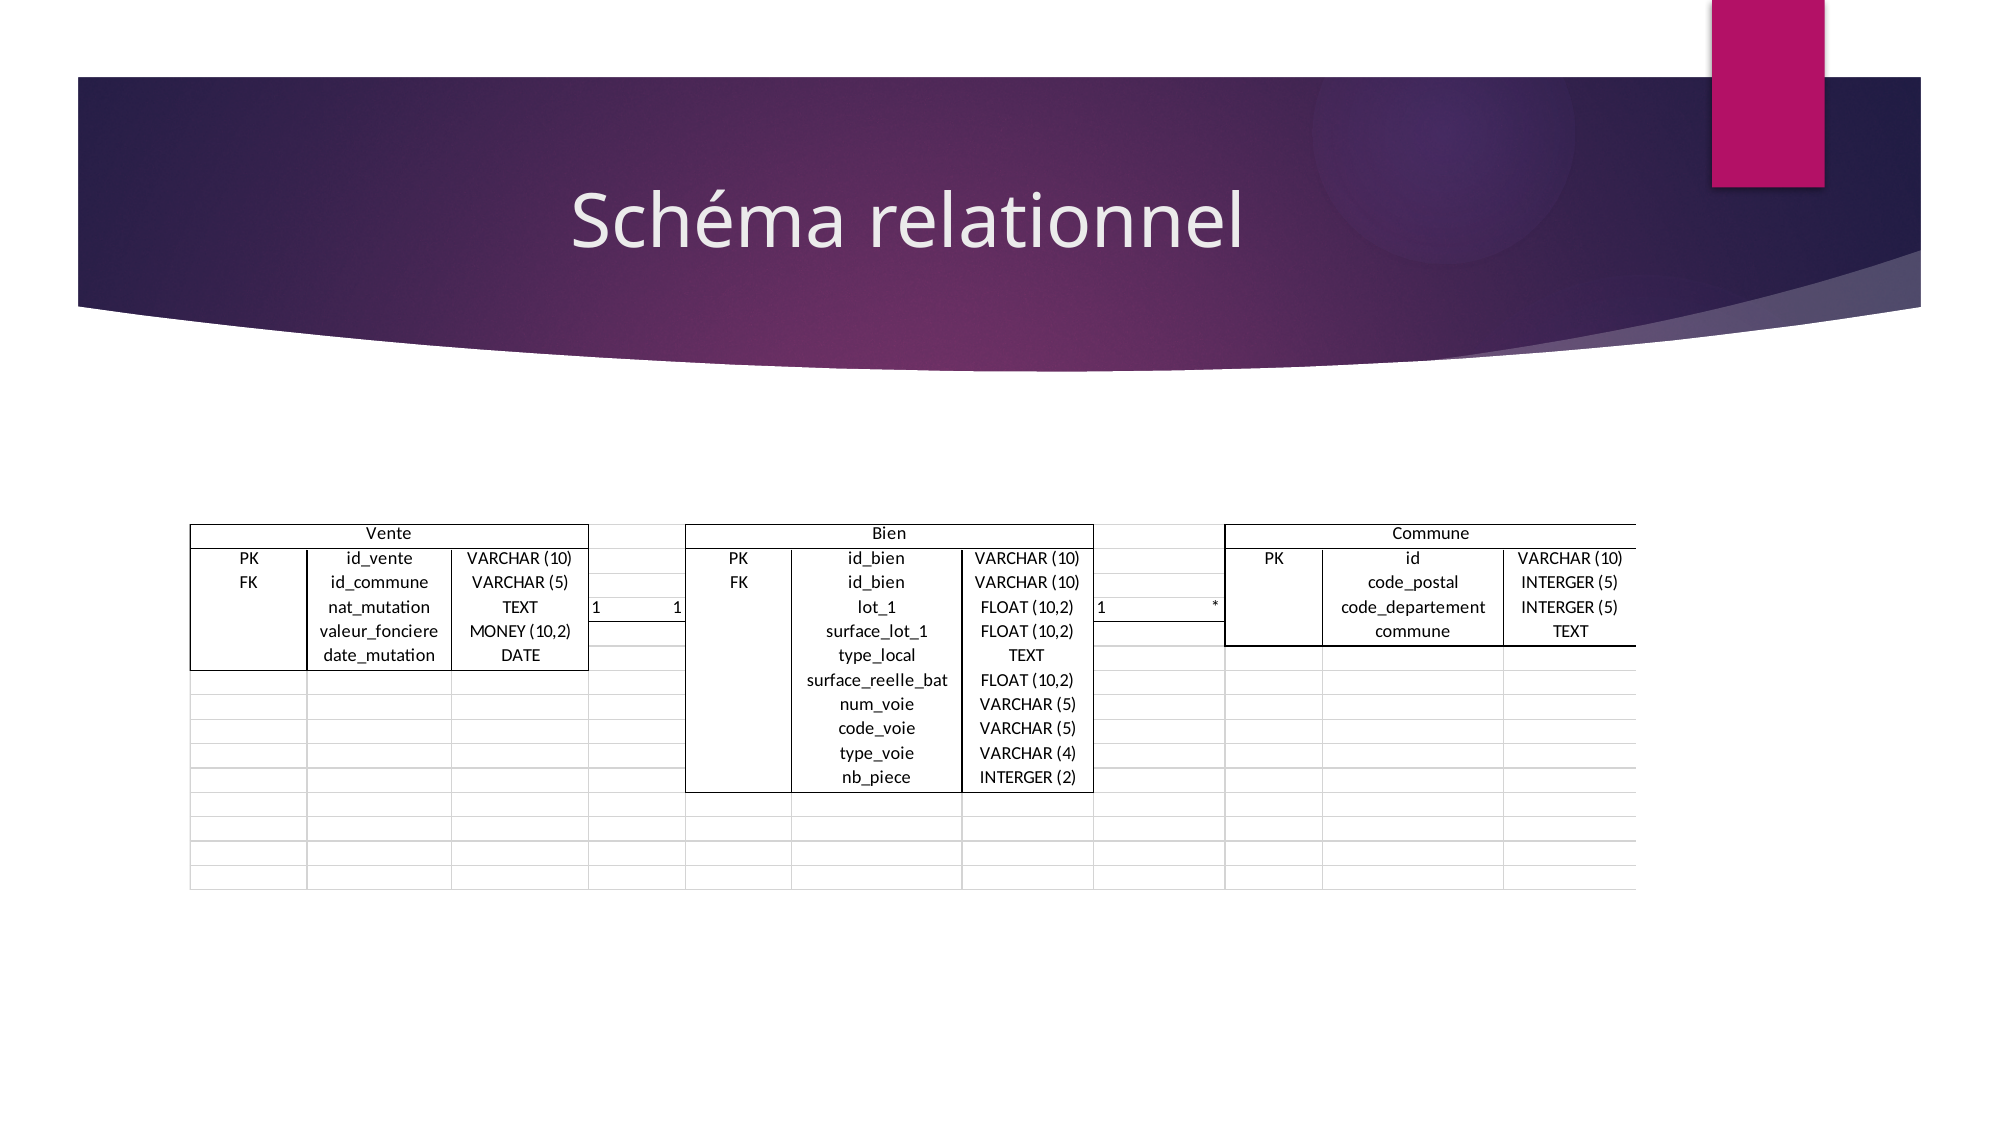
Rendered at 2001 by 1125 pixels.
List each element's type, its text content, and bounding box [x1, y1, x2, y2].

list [189, 523, 1638, 891]
title Schéma relationnel [189, 159, 1627, 276]
